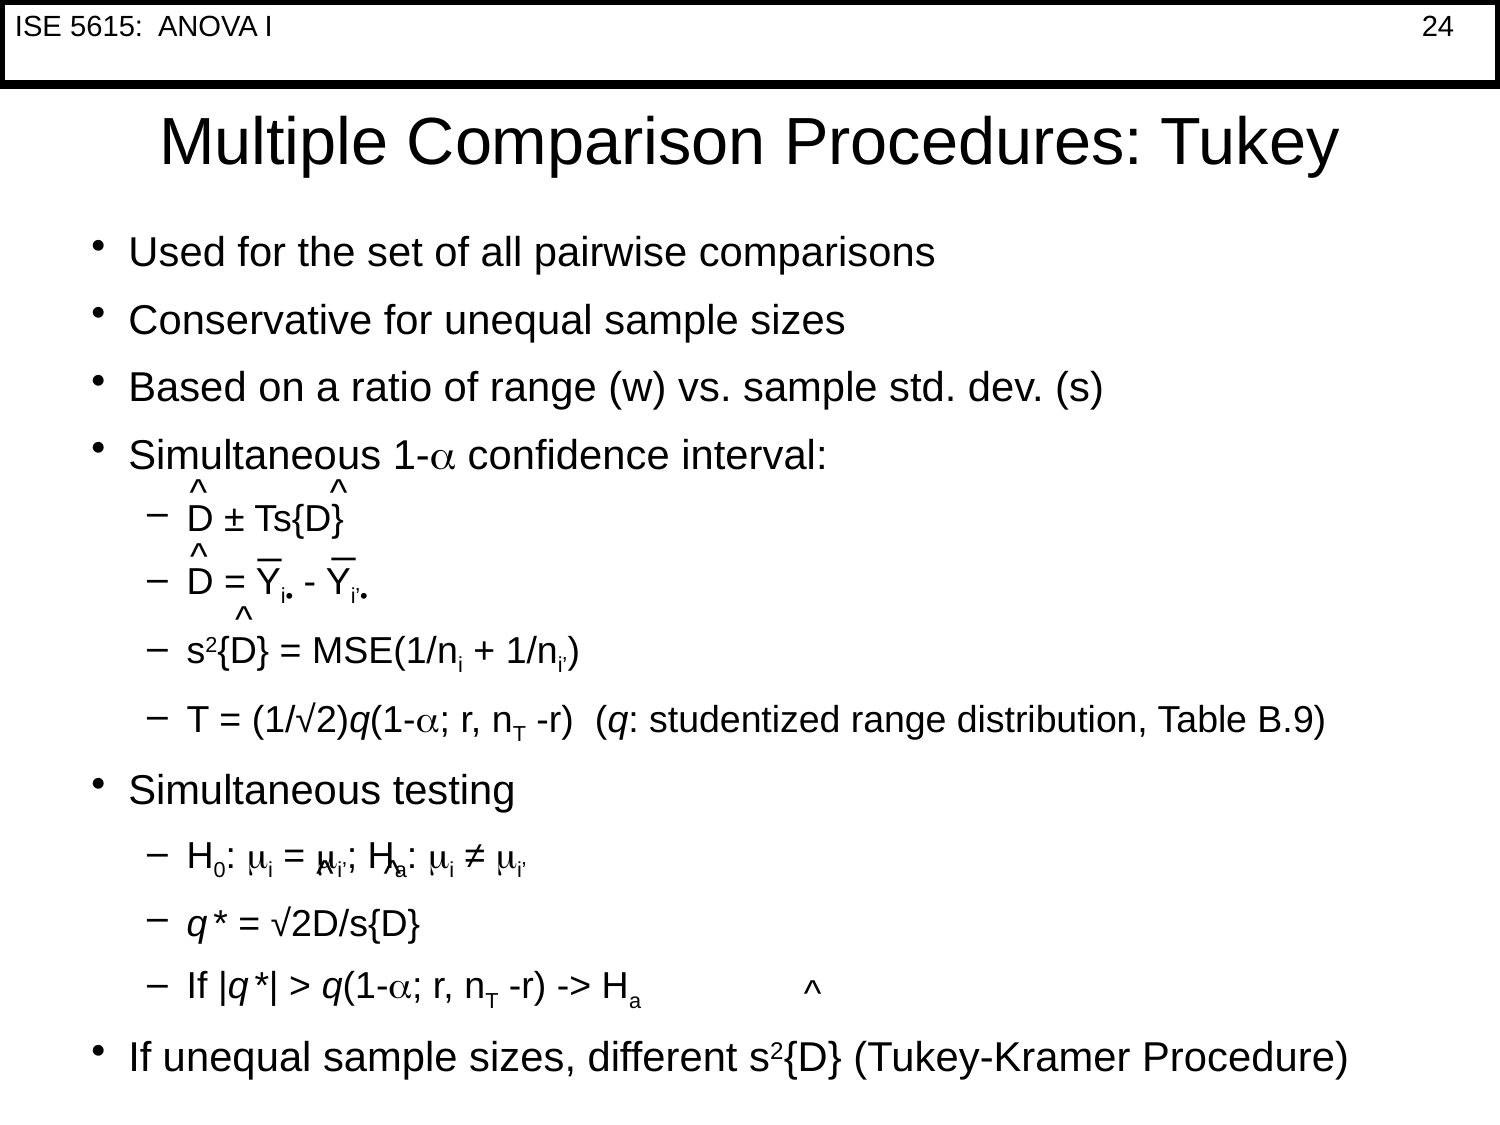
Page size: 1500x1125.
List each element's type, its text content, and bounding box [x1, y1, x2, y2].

list Used for the set of all pairwise comparisons Conservative for unequal sample sizes Based on a ratio of range (w) vs. sample std. dev. (s) Simultaneous 1-a confidence interval: D ± Ts{D} D = Yi• - Yi’• s2{D} = MSE(1/ni + 1/ni’) T = (1/√2)q(1-a; r, nT -r) (q: studentized range distribution, Table B.9) Simultaneous testing H0: mi = mi’; Ha: mi ≠ mi’ q * = √2D/s{D} If |q *| > q(1-a; r, nT -r) -> Ha If unequal sample sizes, different s2{D} (Tukey-Kramer Procedure) [76, 212, 1500, 1085]
text_box _ [243, 504, 297, 570]
title Multiple Comparison Procedures: Tukey [0, 74, 1500, 201]
text_box ^ [368, 841, 416, 902]
text_box ^ [174, 460, 223, 521]
text_box ^ [301, 841, 349, 902]
text_box _ [317, 503, 371, 569]
text_box ^ [220, 587, 268, 648]
text_box ^ [175, 524, 223, 585]
text_box ^ [315, 460, 363, 521]
text_box ^ [789, 961, 837, 1022]
